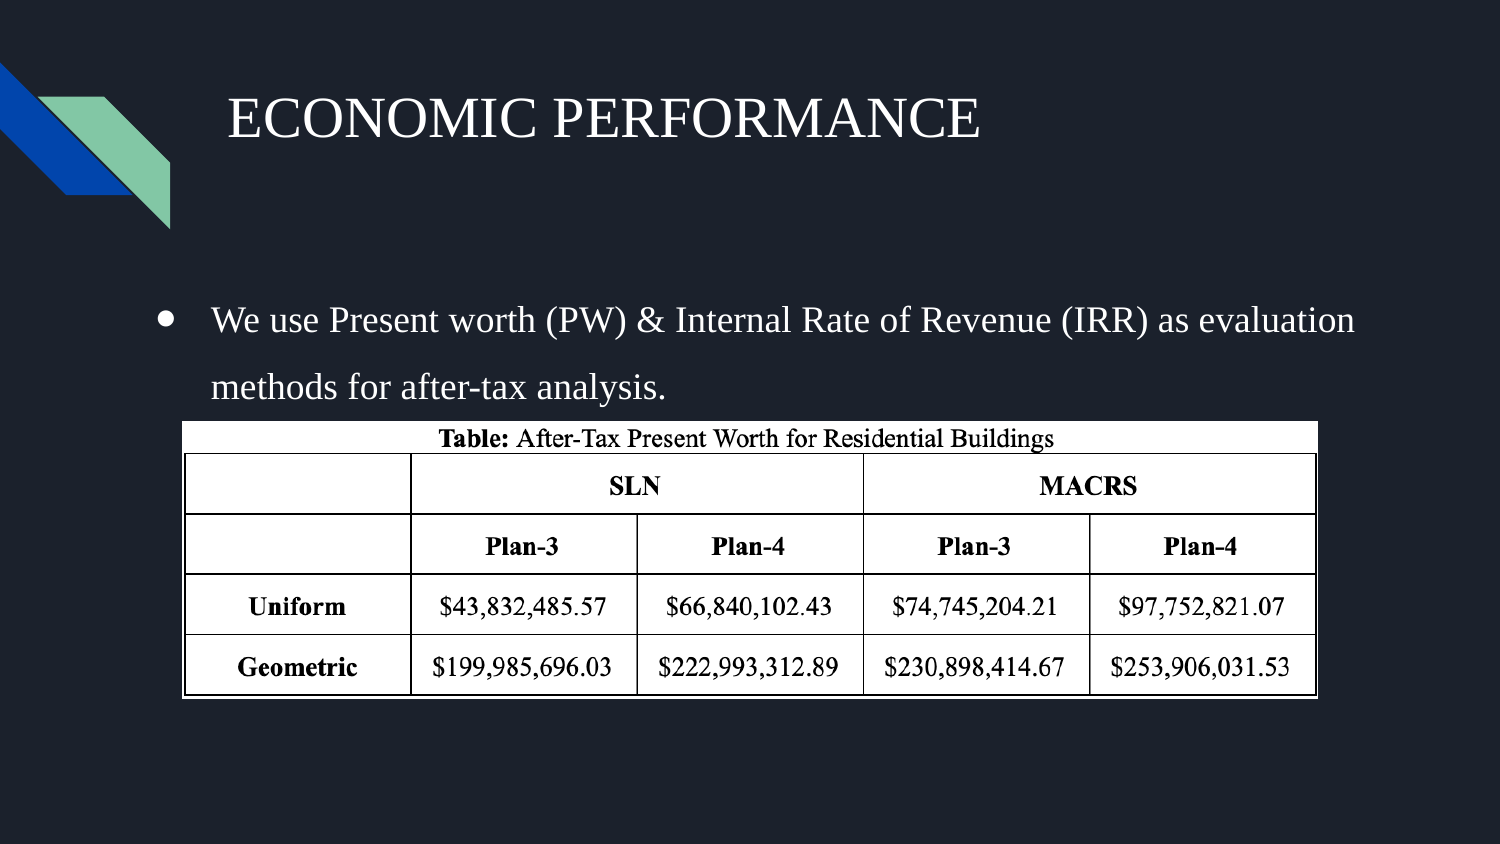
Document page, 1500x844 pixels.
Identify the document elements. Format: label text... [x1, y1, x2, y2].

picture [181, 421, 1319, 700]
title ECONOMIC PERFORMANCE [212, 64, 1368, 215]
list We use Present worth (PW) & Internal Rate of Revenue (IRR) as evaluation methods for after-tax analysis. [120, 257, 1431, 801]
